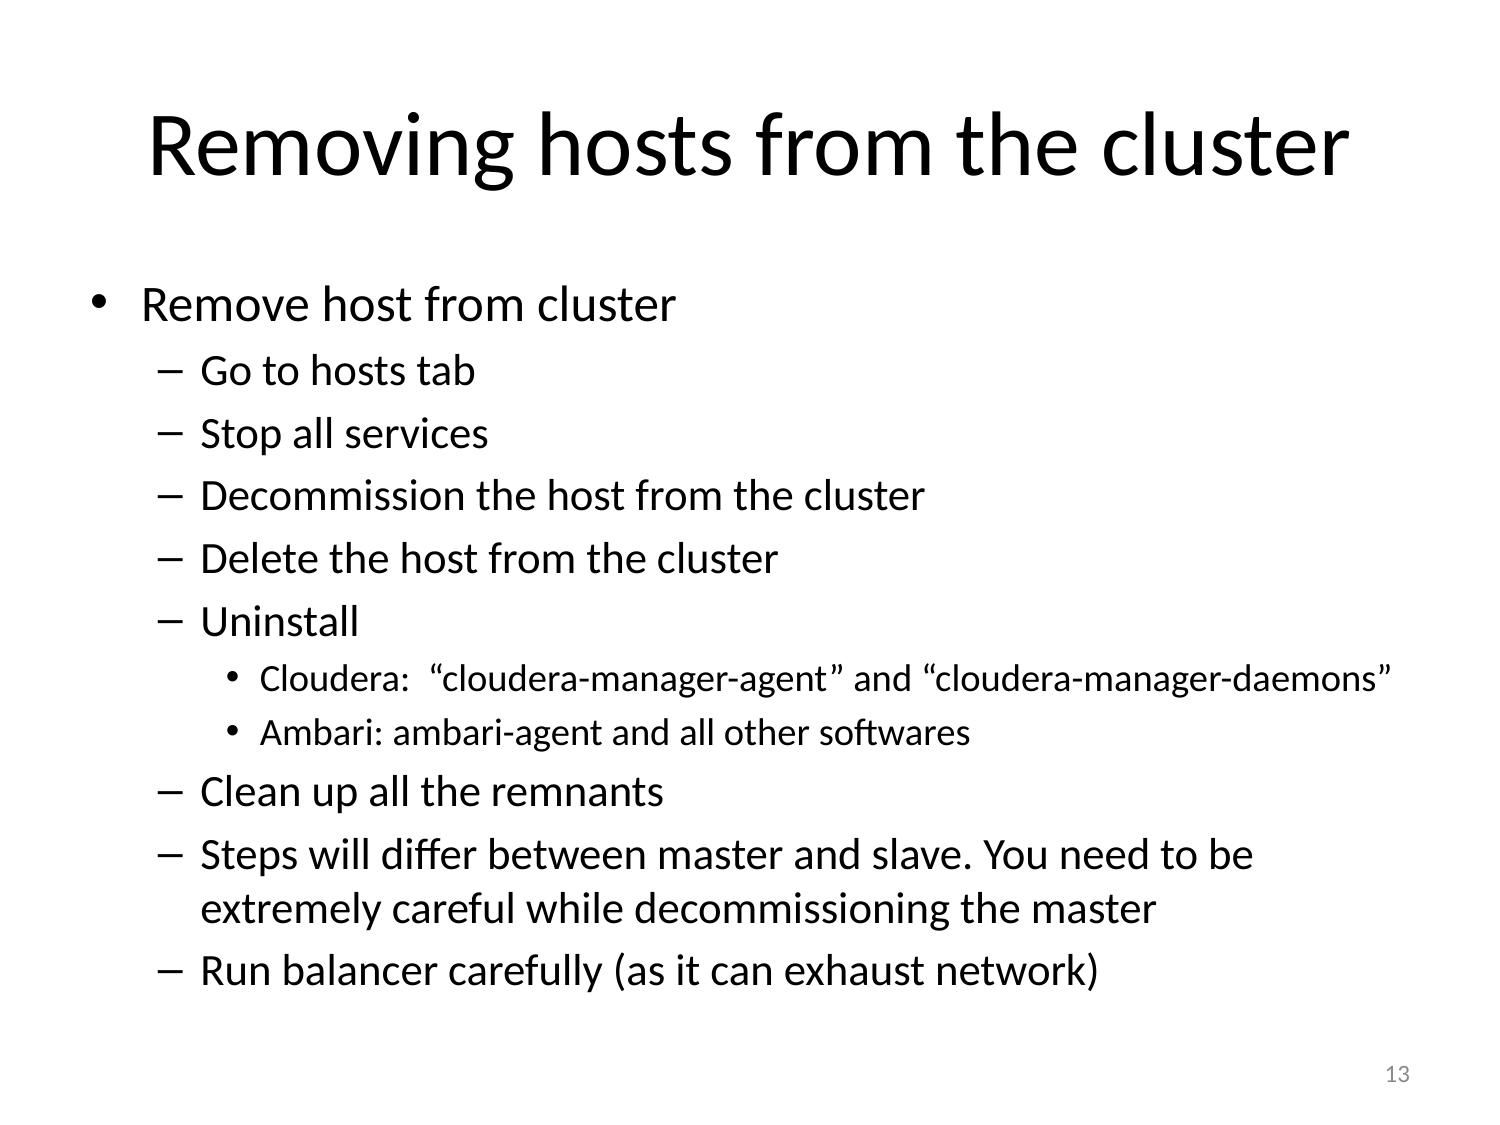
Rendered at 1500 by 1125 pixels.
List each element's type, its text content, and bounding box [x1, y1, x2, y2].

slide_number 13 [1074, 1042, 1425, 1103]
list Remove host from cluster Go to hosts tab Stop all services Decommission the host from the cluster Delete the host from the cluster Uninstall Cloudera: “cloudera-manager-agent” and “cloudera-manager-daemons” Ambari: ambari-agent and all other softwares Clean up all the remnants Steps will differ between master and slave. You need to be extremely careful while decommissioning the master Run balancer carefully (as it can exhaust network) [75, 262, 1425, 1005]
title Removing hosts from the cluster [75, 45, 1425, 233]
